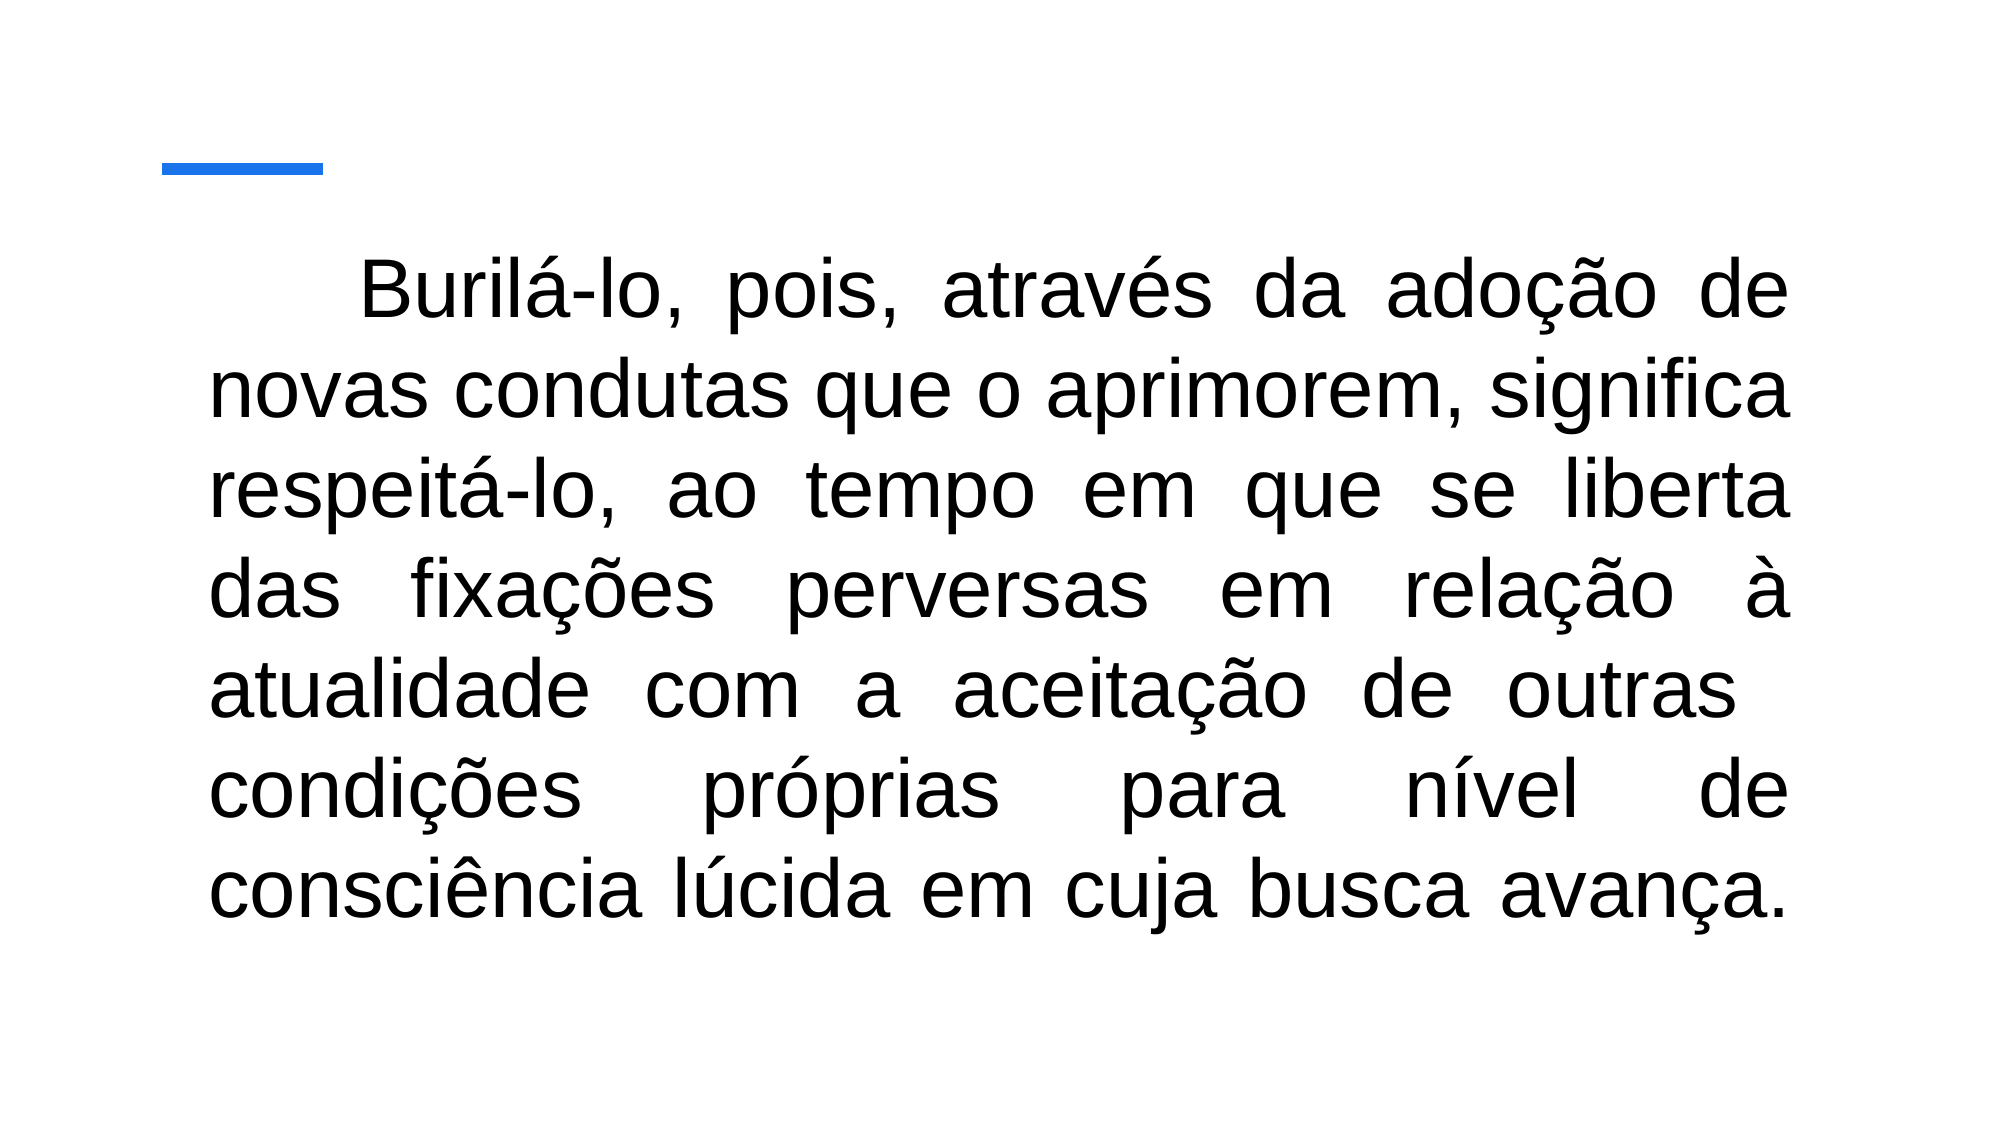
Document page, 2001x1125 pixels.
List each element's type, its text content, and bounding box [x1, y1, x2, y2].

title Burilá-lo, pois, através da adoção de novas condutas que o aprimorem, significa respeitá-lo, ao tempo em que se liberta das fixações perversas em relação à atualidade com a aceitação de outras condições próprias para nível de consciência lúcida em cuja busca avança. [193, 226, 1807, 957]
